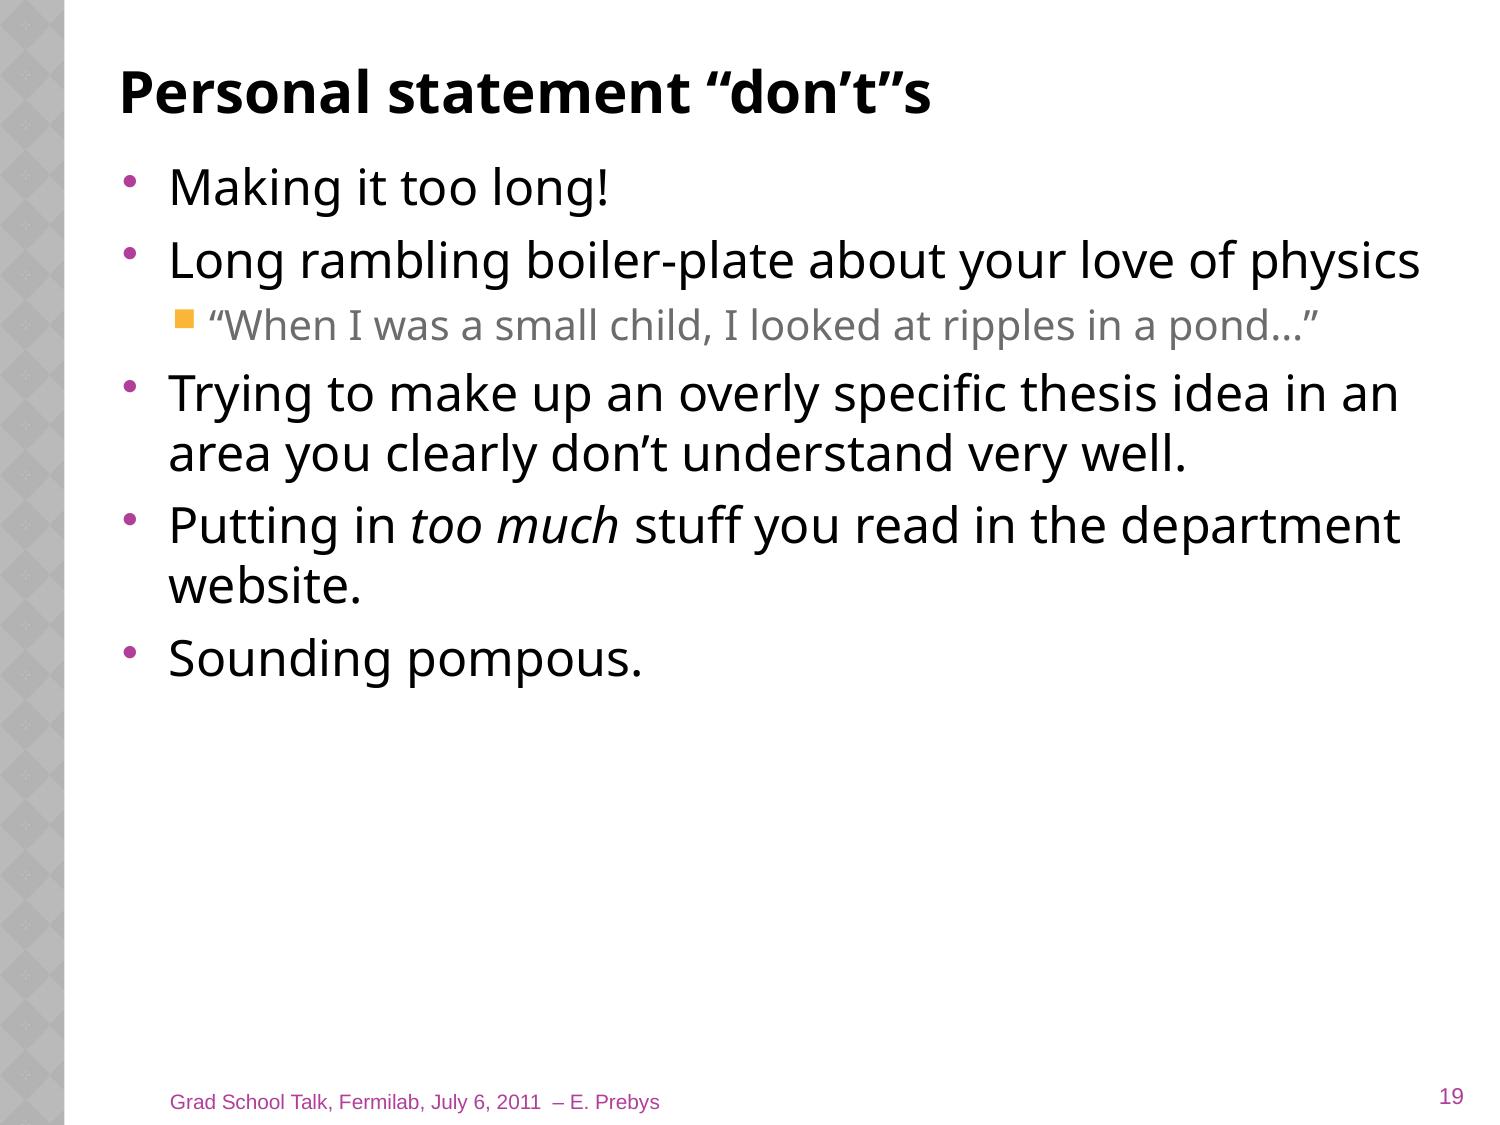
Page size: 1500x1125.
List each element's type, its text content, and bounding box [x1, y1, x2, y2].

list Making it too long! Long rambling boiler-plate about your love of physics “When I was a small child, I looked at ripples in a pond…” Trying to make up an overly specific thesis idea in an area you clearly don’t understand very well. Putting in too much stuff you read in the department website. Sounding pompous. [108, 147, 1463, 1060]
footer Grad School Talk, Fermilab, July 6, 2011 – E. Prebys [75, 1075, 675, 1114]
title Personal statement “don’t”s [110, 52, 1467, 125]
slide_number 19 [1367, 1071, 1465, 1110]
